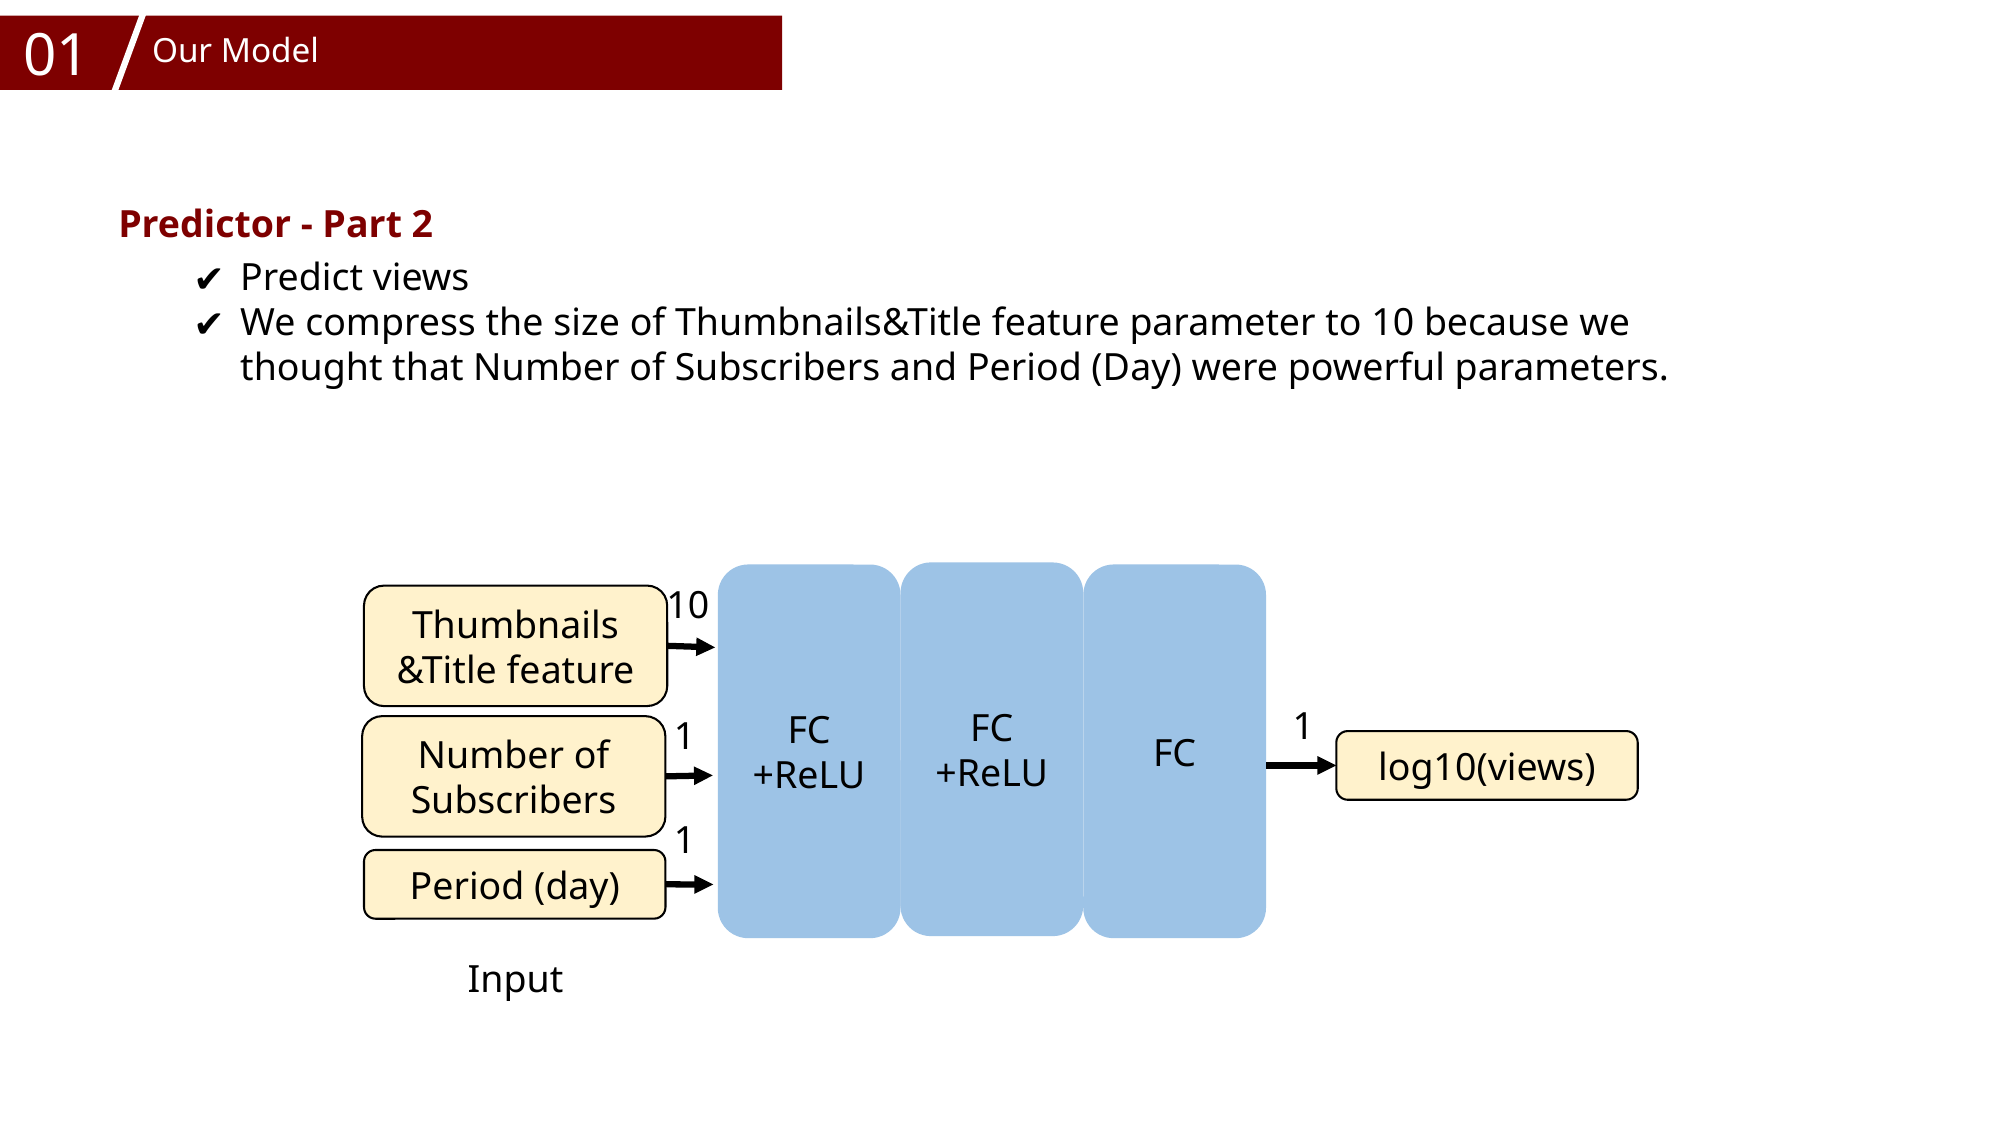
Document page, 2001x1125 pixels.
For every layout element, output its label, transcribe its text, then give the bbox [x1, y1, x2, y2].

text_box Predict views We compress the size of Thumbnails&Title feature parameter to 10 because we thought that Number of Subscribers and Period (Day) were powerful parameters. [103, 245, 1730, 396]
text_box Predictor - Part 2 [103, 169, 489, 245]
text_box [362, 562, 1638, 1009]
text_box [0, 0, 783, 98]
